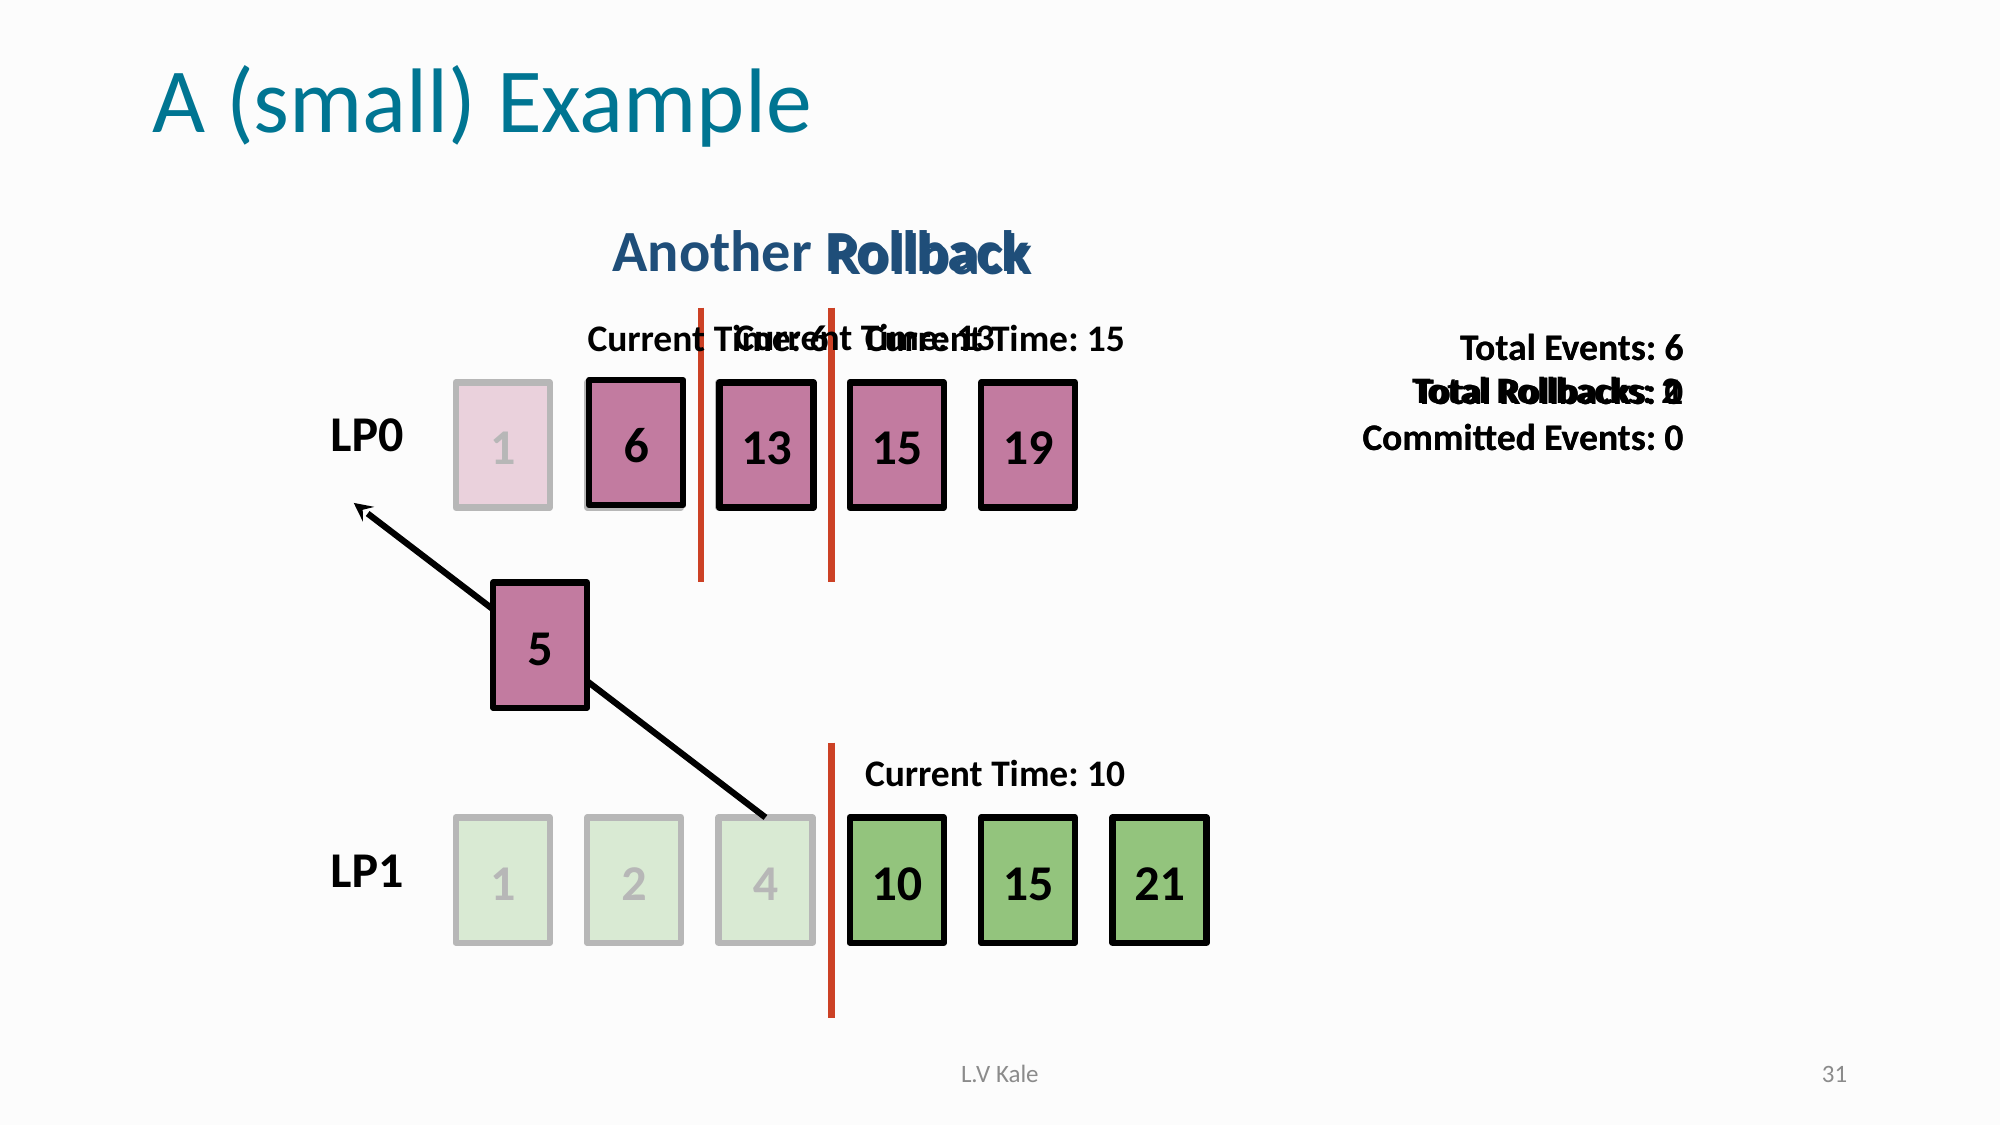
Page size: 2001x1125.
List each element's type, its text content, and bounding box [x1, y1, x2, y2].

text_box LP0 [289, 386, 419, 503]
text_box LP1 [289, 821, 419, 938]
text_box 1 [455, 382, 550, 502]
text_box Rollback [813, 208, 1095, 294]
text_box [831, 298, 1169, 583]
footer L.V Kale [662, 1042, 1338, 1103]
text_box 21 [1156, 817, 1207, 943]
text_box 1 [455, 818, 550, 943]
text_box 2 [587, 818, 682, 943]
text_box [831, 733, 1156, 1018]
text_box 13 [719, 382, 814, 508]
text_box 6 [589, 380, 684, 502]
title A (small) Example [137, 41, 1863, 168]
text_box Total Events: 6 Total Rollbacks: 1 Committed Events: 0 [1221, 307, 1699, 999]
slide_number 31 [1412, 1042, 1863, 1103]
text_box Current Time: 6 [572, 298, 831, 359]
text_box Another Rollback [597, 205, 1076, 291]
text_box 4 [718, 817, 813, 943]
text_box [353, 502, 766, 818]
text_box Total Rollbacks: 2 [1397, 358, 1696, 418]
